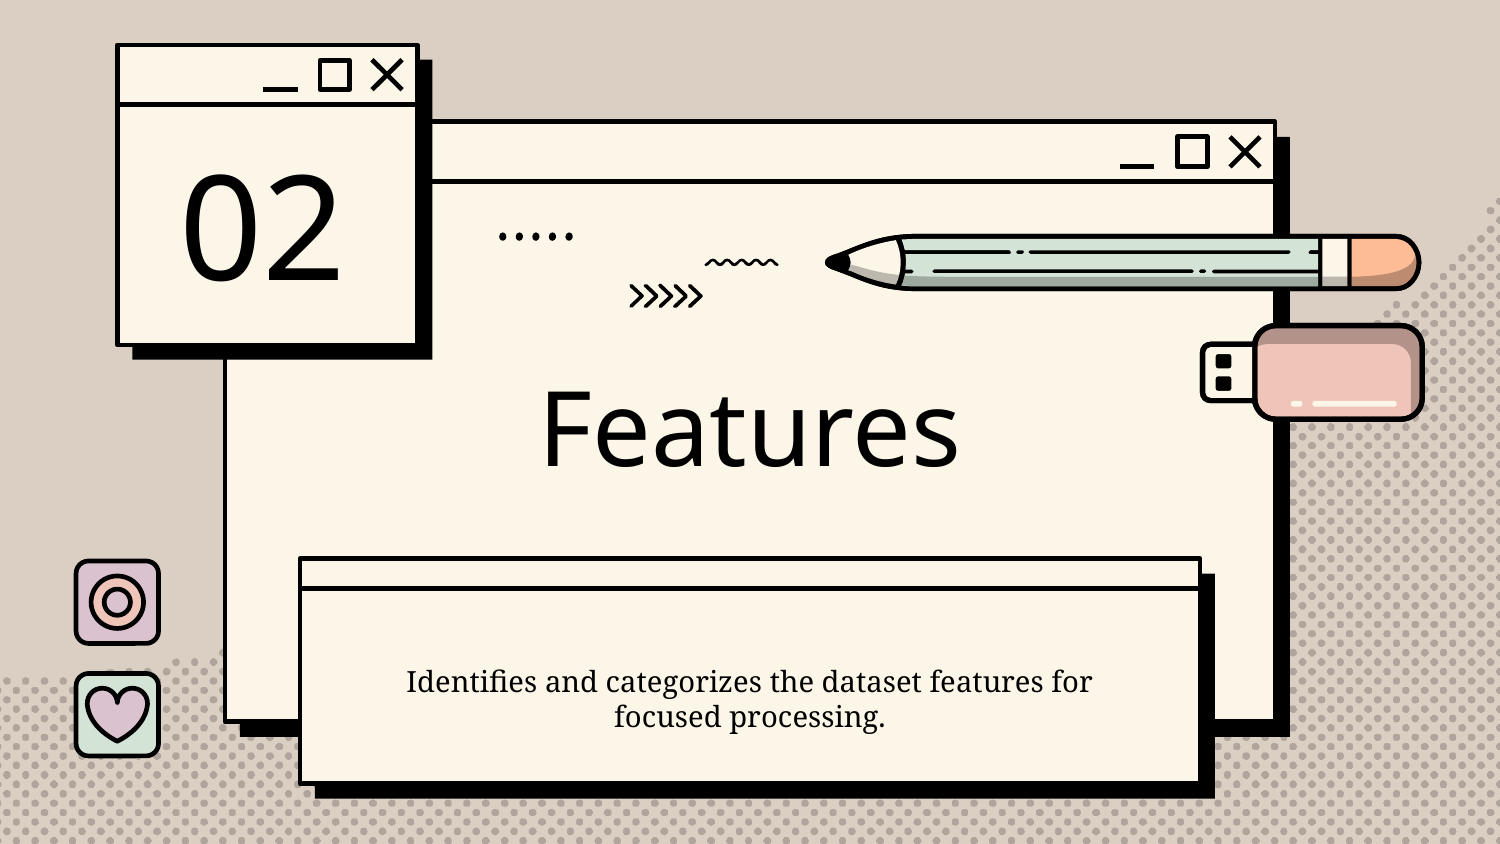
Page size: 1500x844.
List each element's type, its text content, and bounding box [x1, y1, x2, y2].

text_box [548, 232, 556, 241]
text_box [565, 232, 573, 241]
text_box [673, 284, 688, 308]
text_box [629, 284, 644, 308]
text_box [643, 284, 659, 308]
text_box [75, 673, 159, 757]
text_box [704, 258, 779, 267]
text_box [515, 232, 523, 241]
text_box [823, 233, 1425, 292]
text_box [299, 558, 1216, 799]
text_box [1262, 259, 1363, 486]
text_box [658, 283, 674, 308]
text_box [499, 232, 507, 241]
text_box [75, 560, 159, 644]
text_box [532, 232, 540, 241]
text_box [688, 284, 703, 308]
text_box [116, 44, 433, 360]
title Features [300, 346, 1200, 497]
